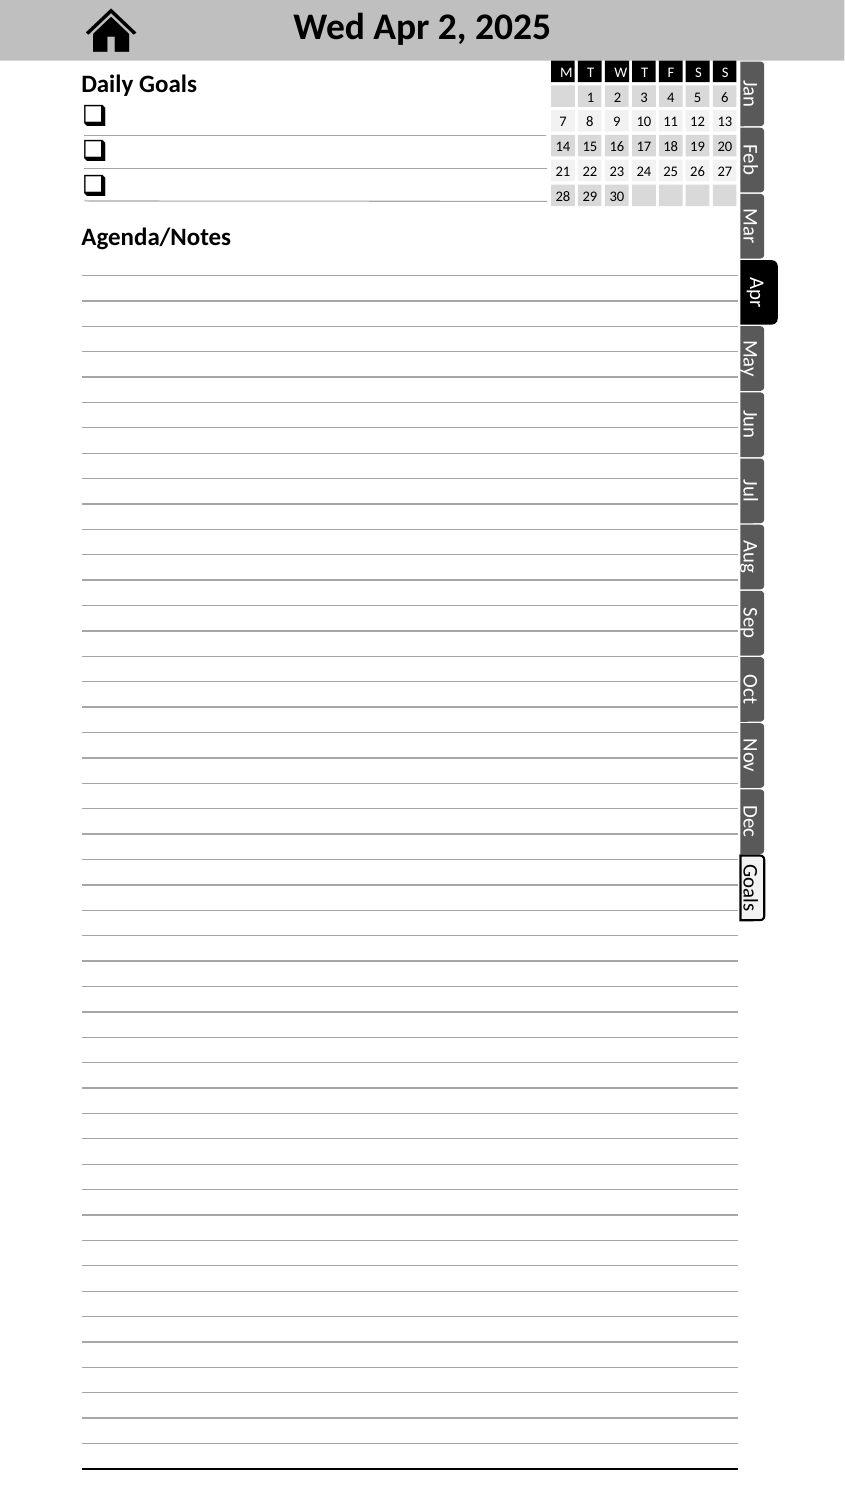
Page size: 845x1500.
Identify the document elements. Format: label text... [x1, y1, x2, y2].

list Wed Apr 2, 2025 [190, 0, 655, 61]
picture [82, 1, 140, 59]
